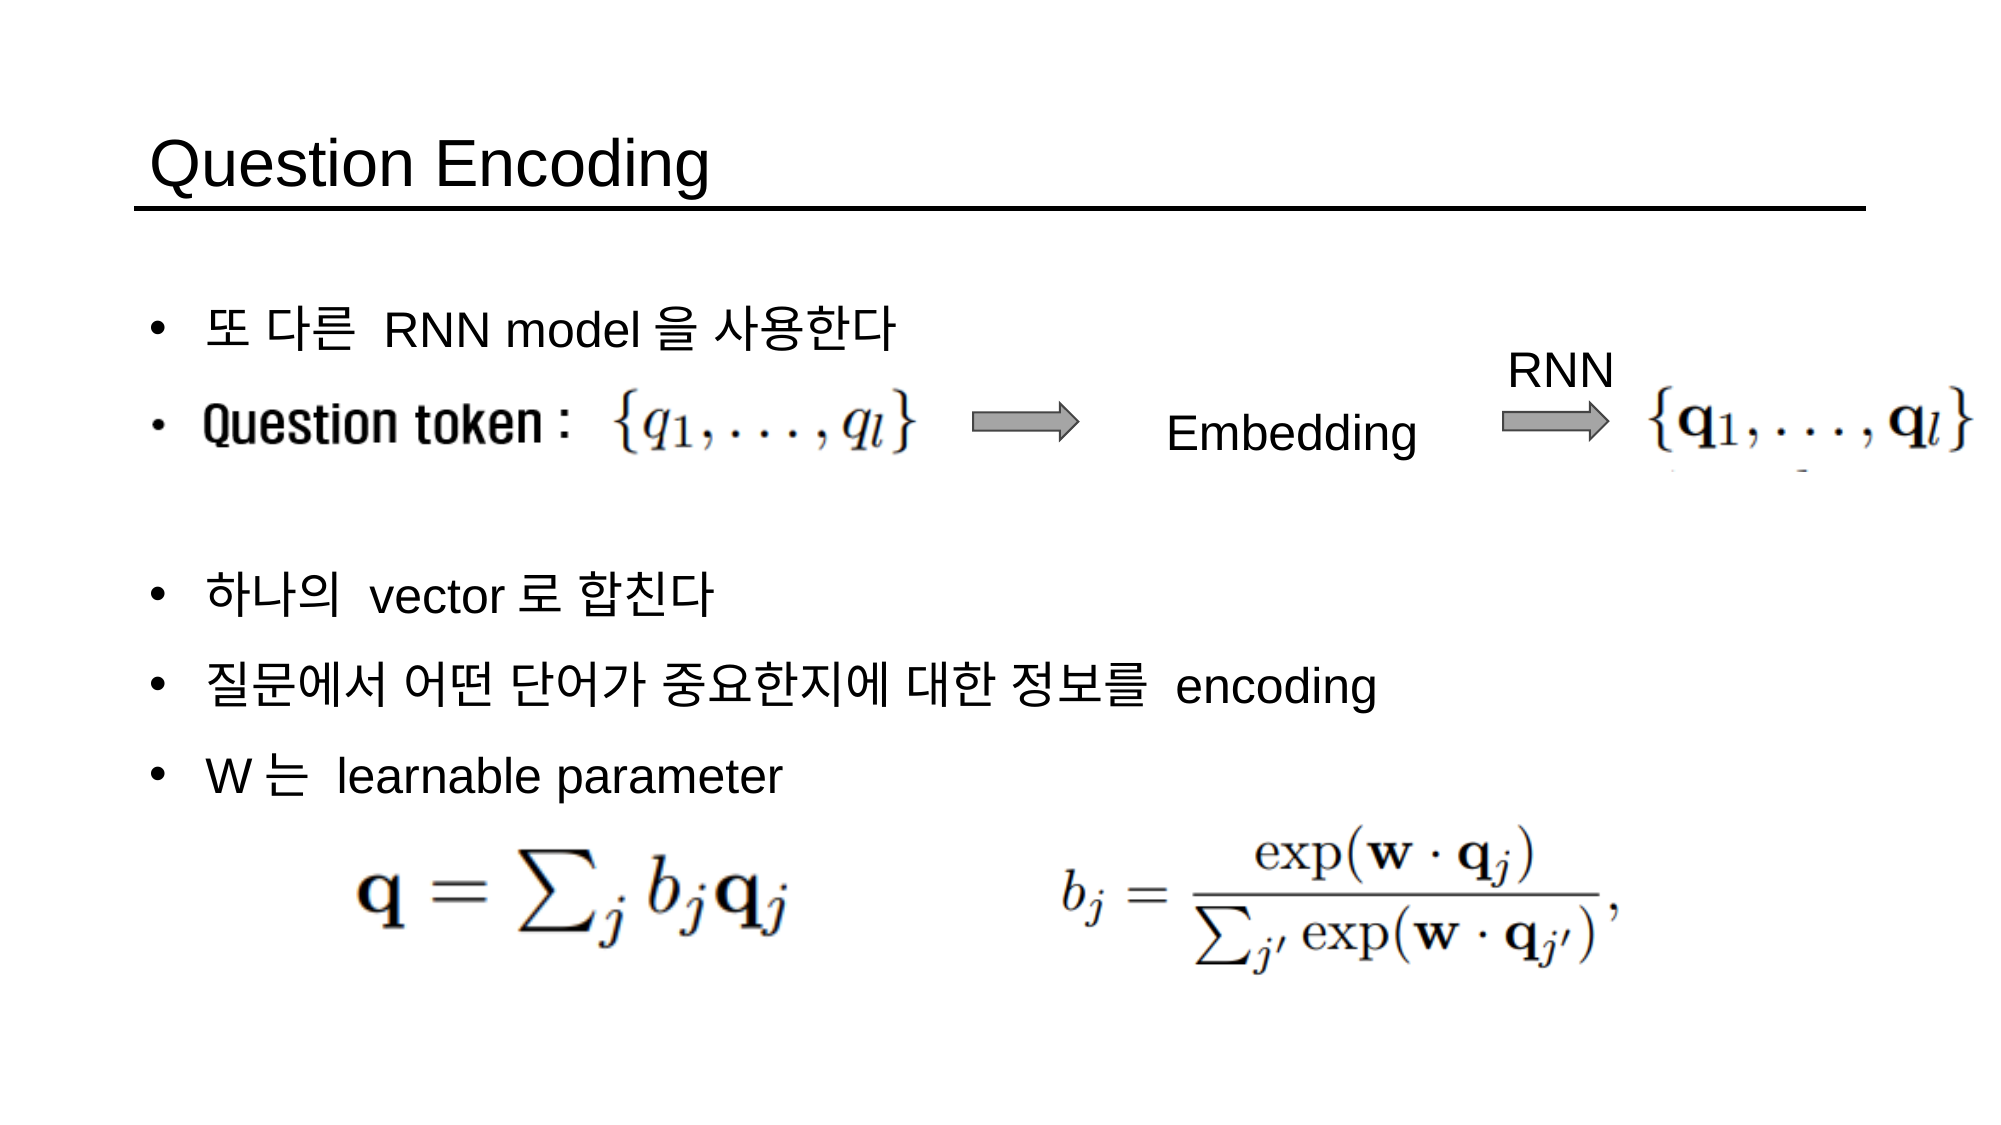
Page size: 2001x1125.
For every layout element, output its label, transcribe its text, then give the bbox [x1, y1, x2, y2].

text_box RNN [1492, 299, 1903, 405]
text_box 또 다른 RNN model을 사용한다 [134, 259, 2000, 365]
picture [1634, 372, 1991, 472]
text_box 하나의 vector로 합친다 질문에서 어떤 단어가 중요한지에 대한 정보를 encoding W는 learnable parameter [134, 526, 2000, 812]
text_box Question Encoding [134, 64, 1683, 208]
text_box [1562, 405, 1609, 440]
picture [133, 365, 974, 482]
text_box [979, 403, 1079, 440]
picture [972, 782, 1658, 1005]
picture [317, 831, 805, 956]
text_box Embedding [1150, 362, 1562, 468]
